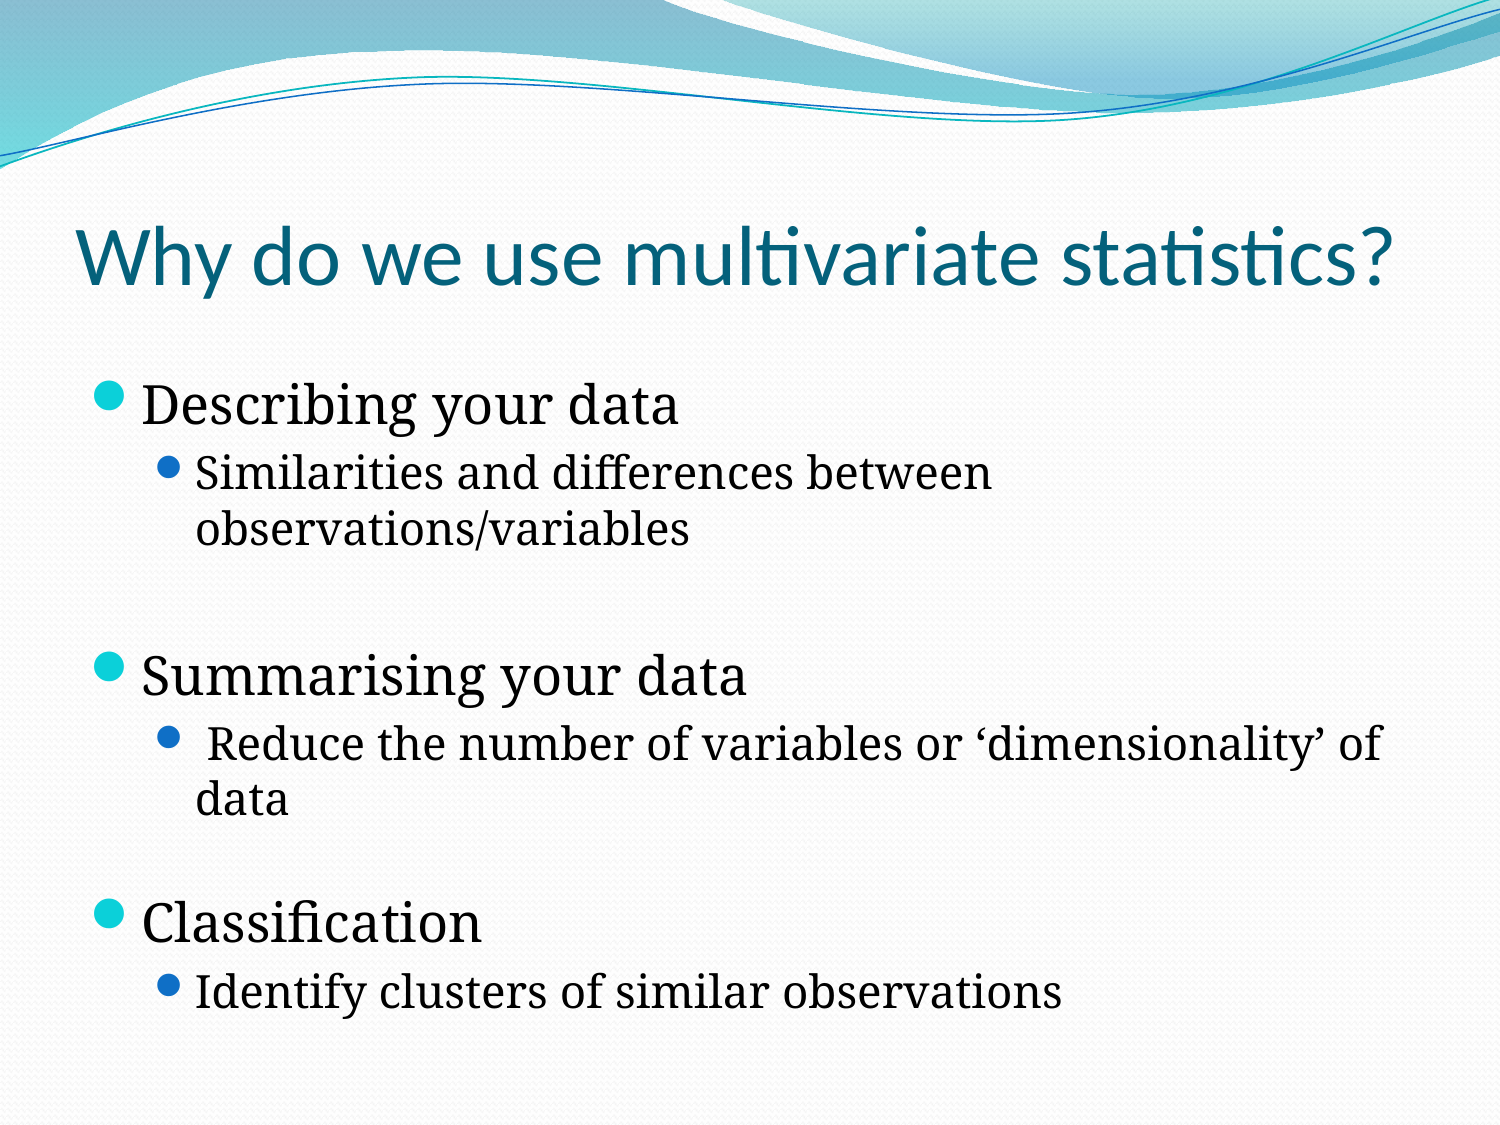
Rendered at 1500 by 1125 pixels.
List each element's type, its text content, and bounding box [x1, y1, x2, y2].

title Why do we use multivariate statistics? [75, 115, 1425, 303]
list Describing your data Similarities and differences between observations/variables Summarising your data Reduce the number of variables or ‘dimensionality’ of data Classification Identify clusters of similar observations [75, 362, 1425, 1053]
